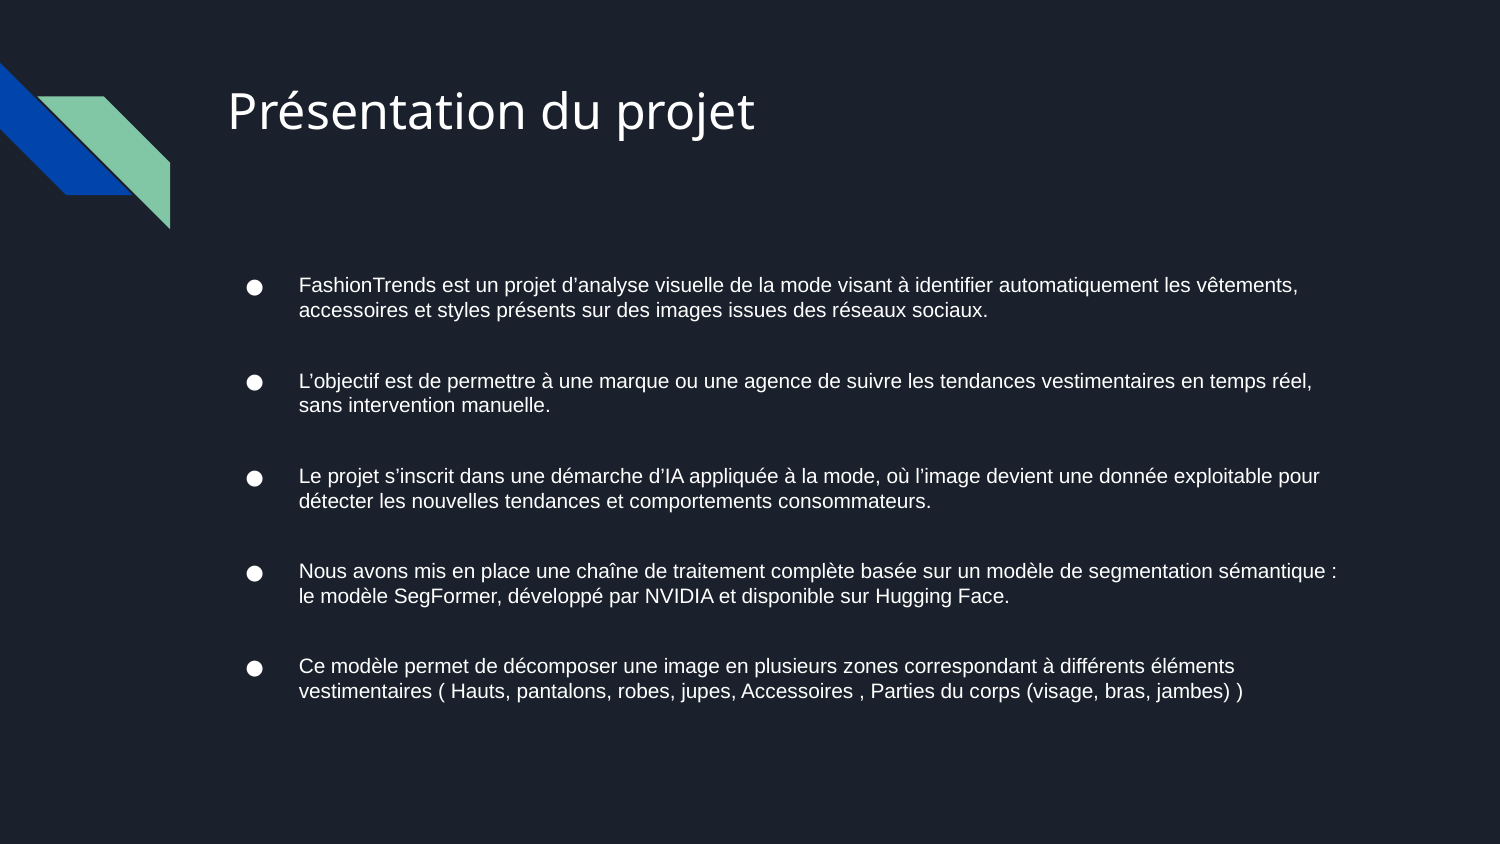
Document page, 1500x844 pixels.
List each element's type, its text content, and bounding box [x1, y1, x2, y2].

list FashionTrends est un projet d’analyse visuelle de la mode visant à identifier automatiquement les vêtements, accessoires et styles présents sur des images issues des réseaux sociaux. L’objectif est de permettre à une marque ou une agence de suivre les tendances vestimentaires en temps réel, sans intervention manuelle. Le projet s’inscrit dans une démarche d’IA appliquée à la mode, où l’image devient une donnée exploitable pour détecter les nouvelles tendances et comportements consommateurs. Nous avons mis en place une chaîne de traitement complète basée sur un modèle de segmentation sémantique : le modèle SegFormer, développé par NVIDIA et disponible sur Hugging Face. Ce modèle permet de décomposer une image en plusieurs zones correspondant à différents éléments vestimentaires ( Hauts, pantalons, robes, jupes, Accessoires , Parties du corps (visage, bras, jambes) ) [212, 257, 1368, 735]
title Présentation du projet [212, 64, 1368, 215]
